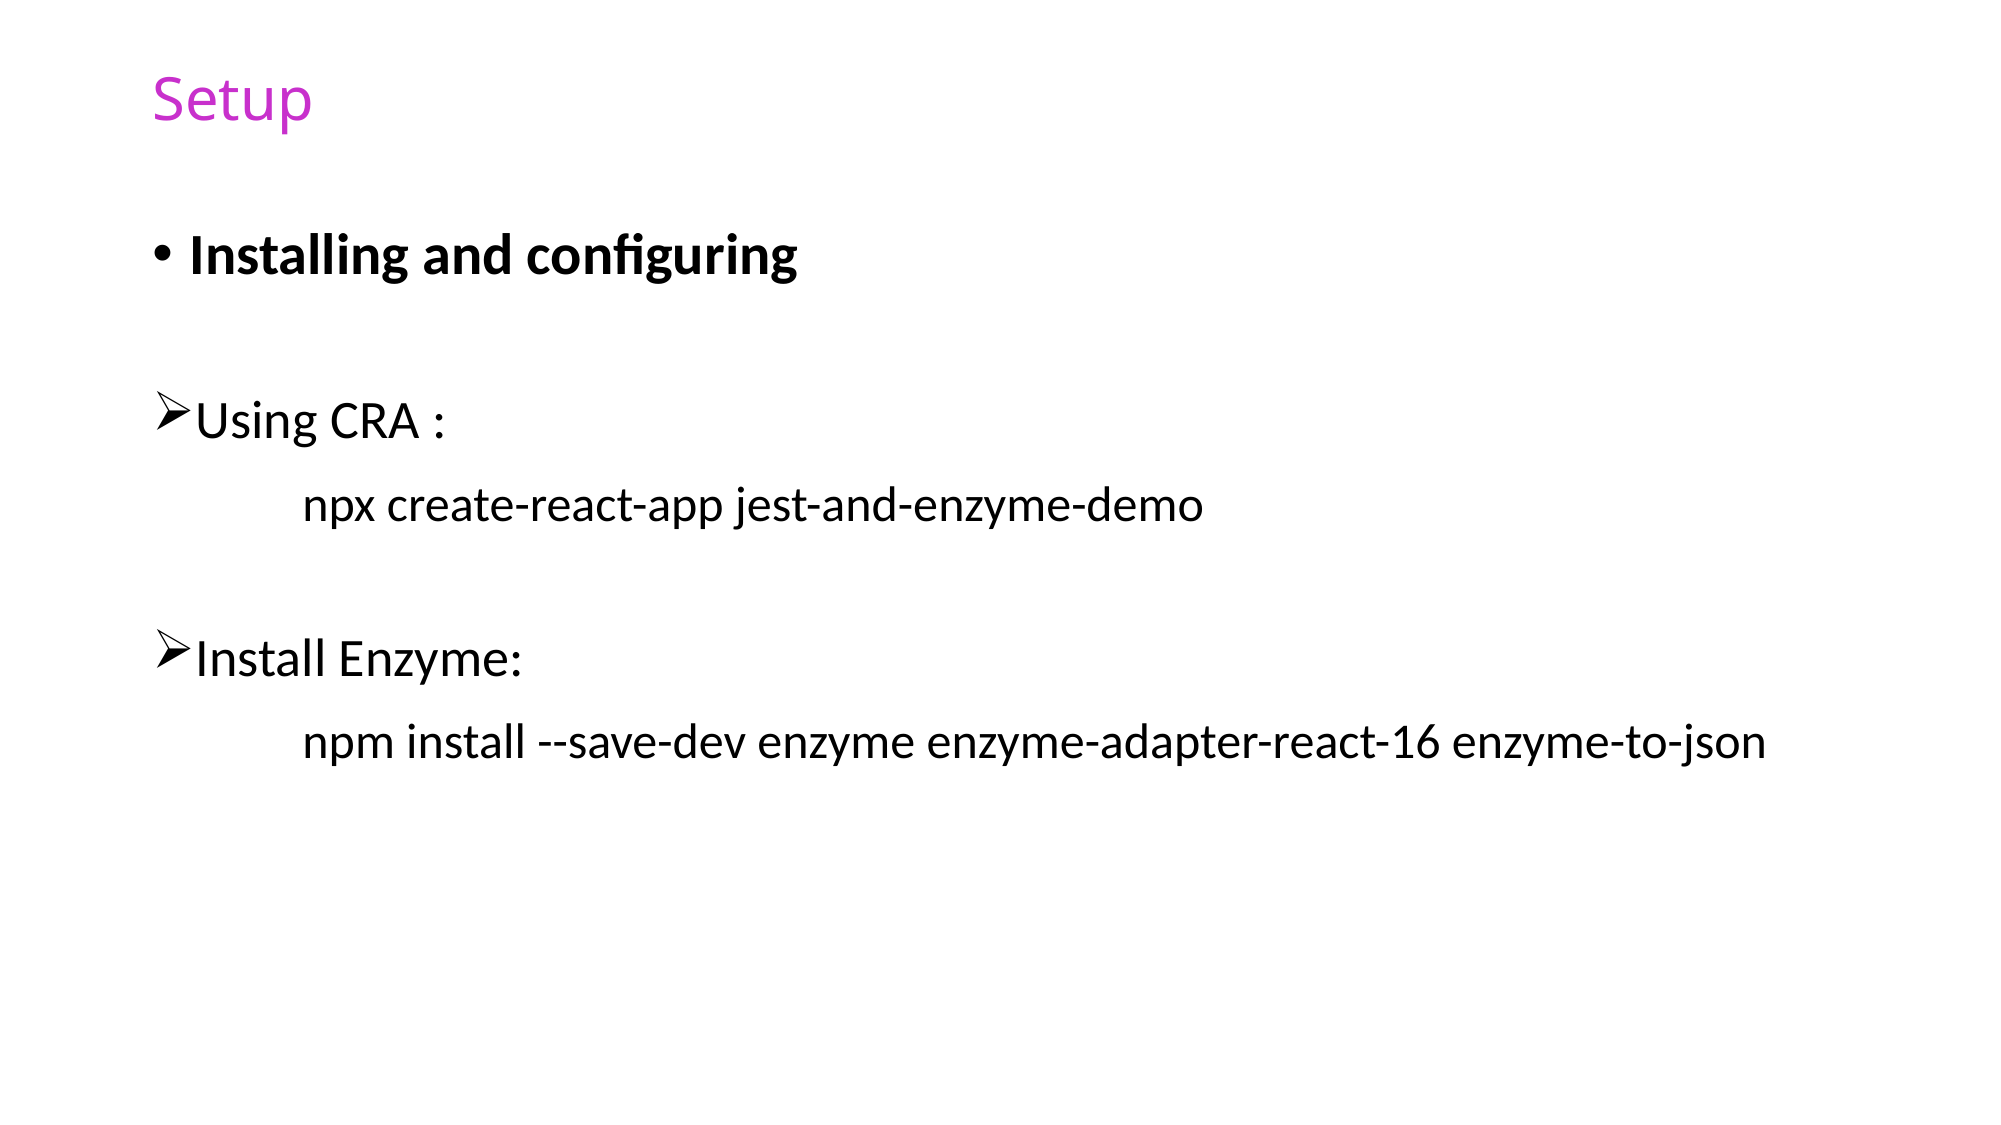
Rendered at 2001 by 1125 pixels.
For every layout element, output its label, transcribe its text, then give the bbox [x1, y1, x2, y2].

title Setup [137, 59, 1863, 216]
list Installing and configuring Using CRA : npx create-react-app jest-and-enzyme-demo Install Enzyme: npm install --save-dev enzyme enzyme-adapter-react-16 enzyme-to-json [137, 216, 1863, 1014]
